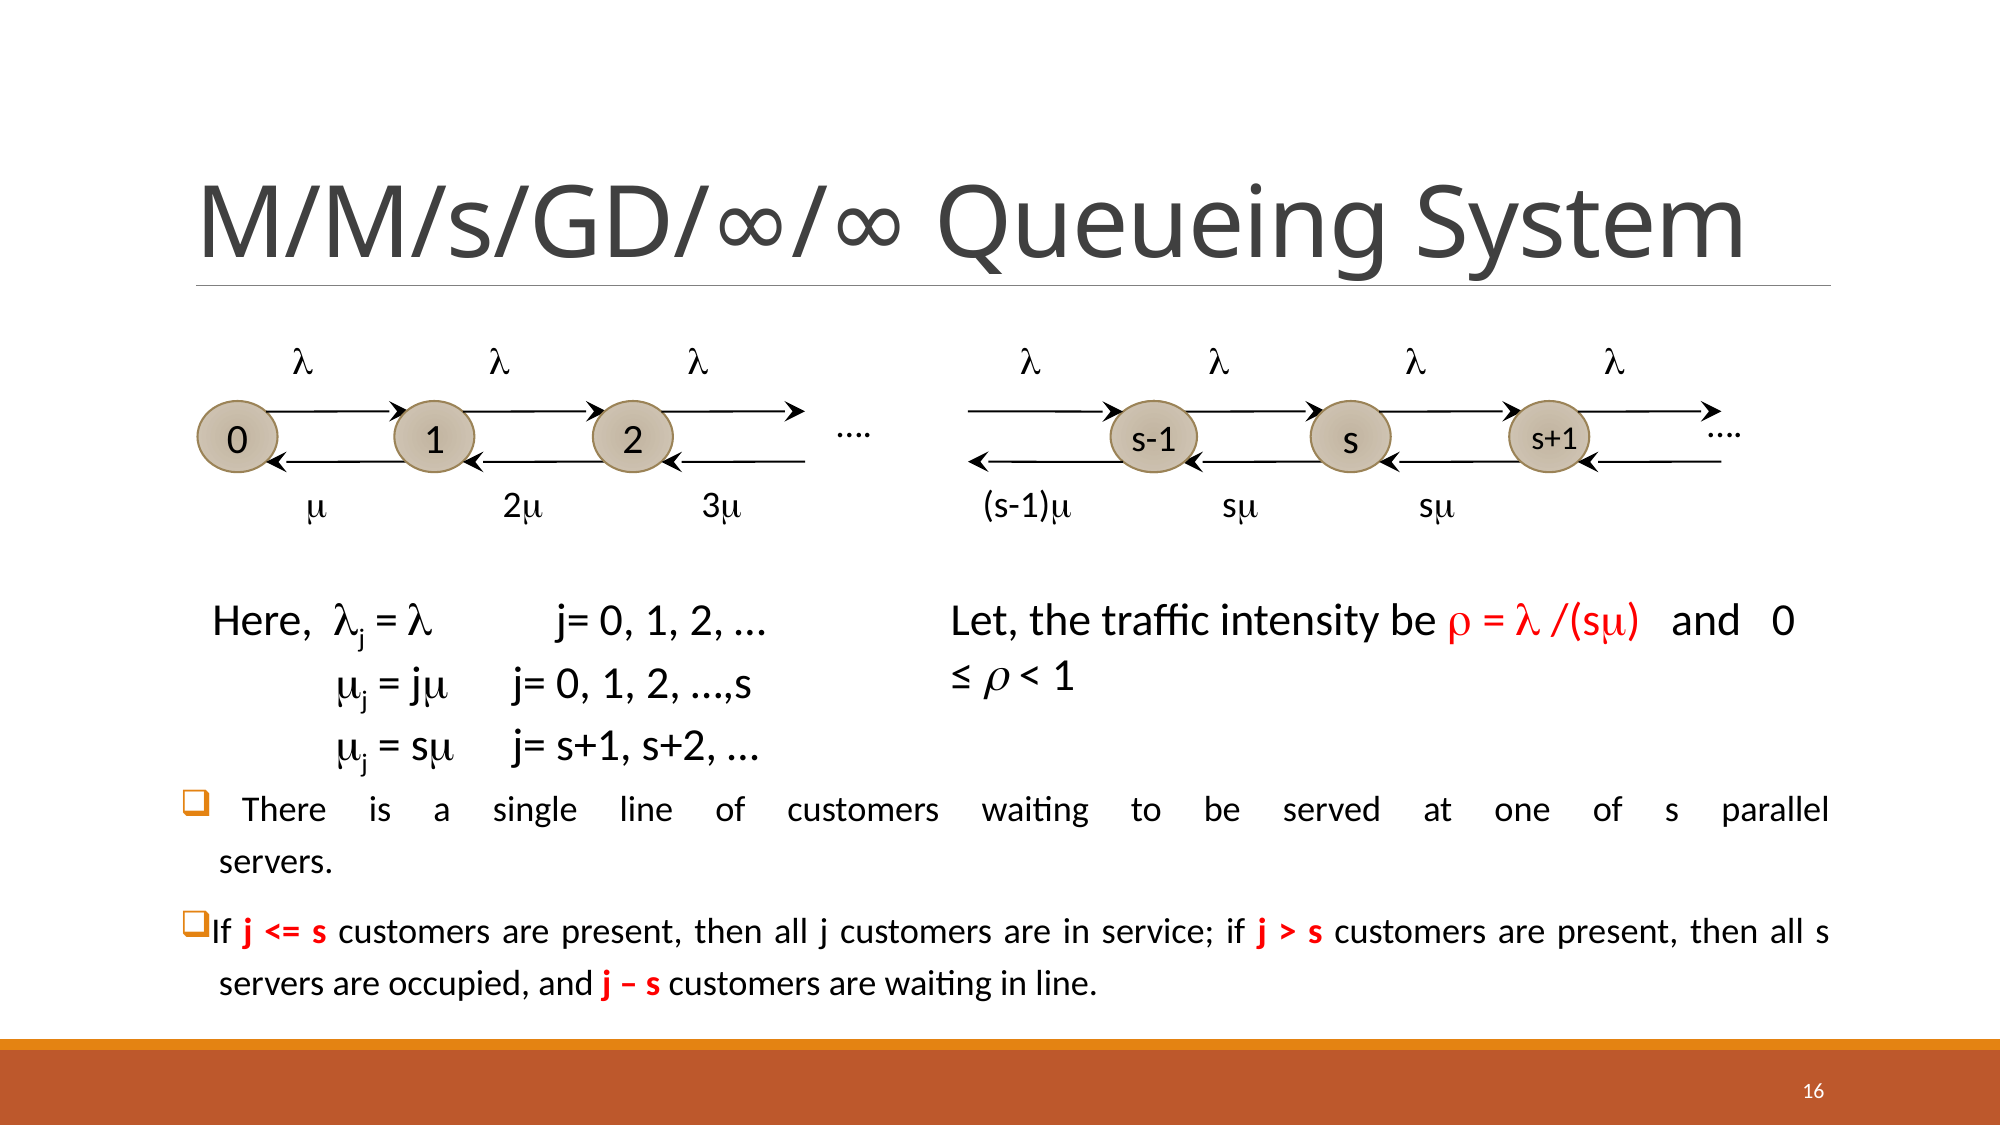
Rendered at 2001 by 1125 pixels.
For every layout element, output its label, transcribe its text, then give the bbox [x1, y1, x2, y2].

text_box Here, j =  j= 0, 1, 2, … j = j j= 0, 1, 2, …,s j = s j= s+1, s+2, … [197, 582, 865, 785]
list There is a single line of customers waiting to be served at one of s parallel servers. If j <= s customers are present, then all j customers are in service; if j > s customers are present, then all s servers are occupied, and j – s customers are waiting in line. [180, 302, 1830, 1030]
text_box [197, 329, 1831, 549]
text_box Let, the traffic intensity be  =  /(s) and 0 ≤  < 1 [935, 582, 1830, 753]
slide_number 16 [1624, 1059, 1840, 1120]
title M/M/s/GD/∞/∞ Queueing System [180, 47, 1830, 285]
